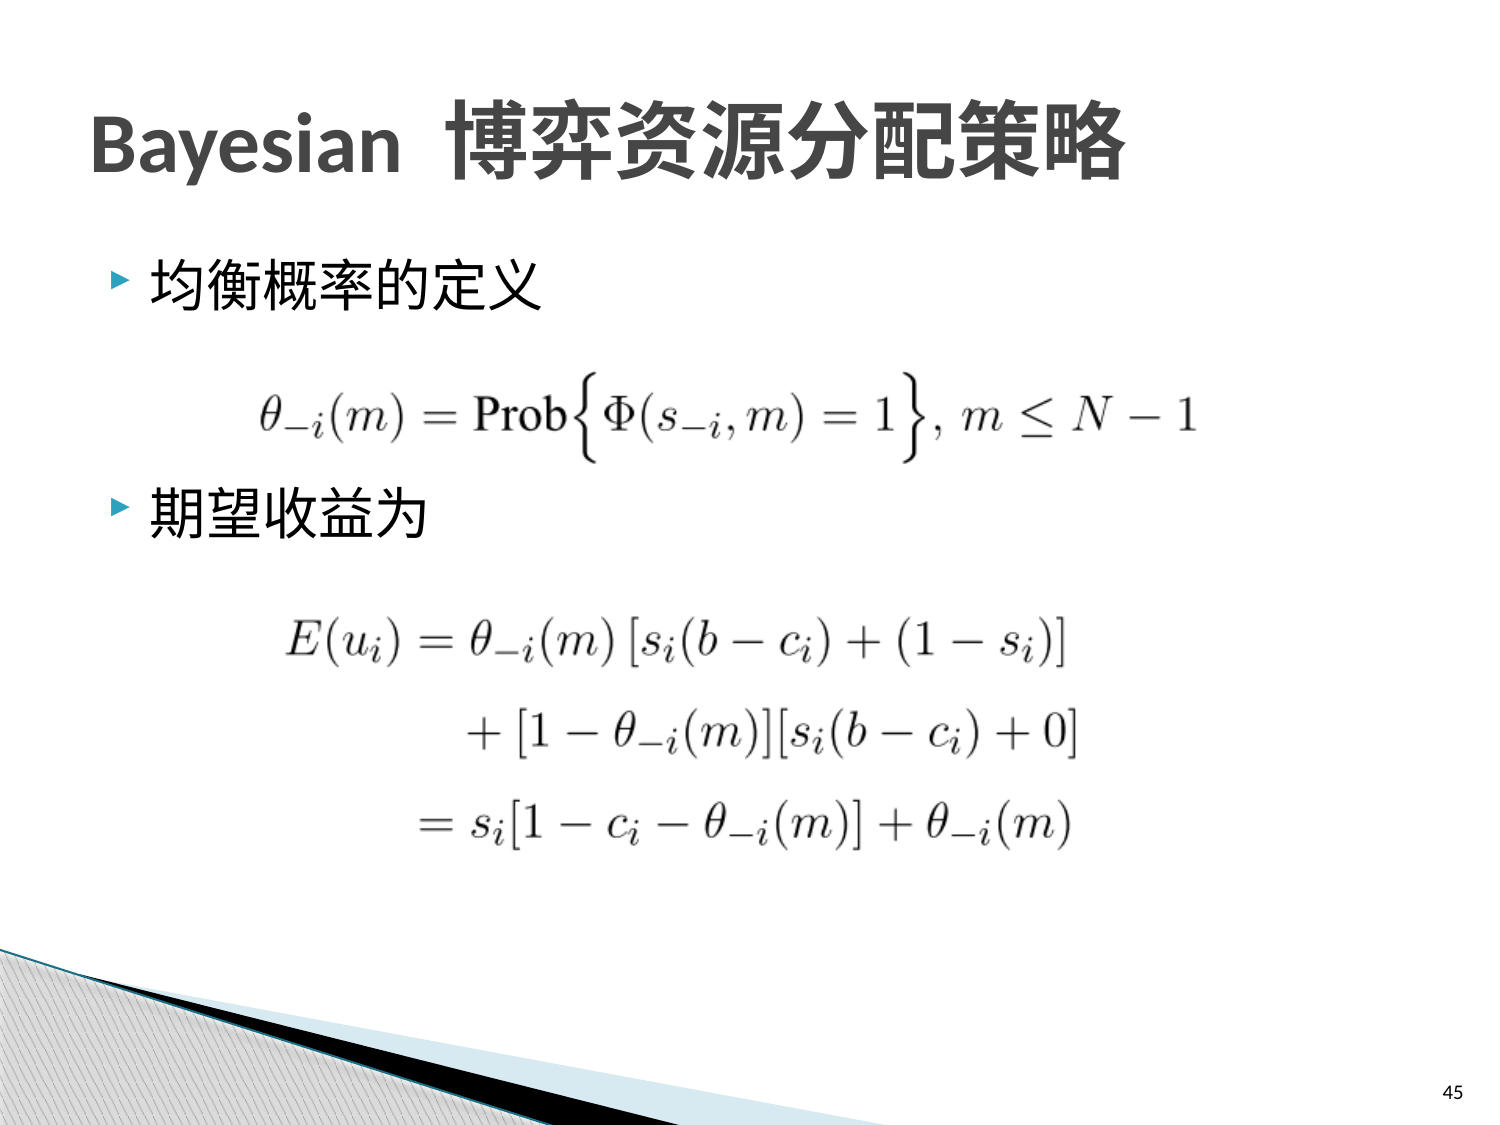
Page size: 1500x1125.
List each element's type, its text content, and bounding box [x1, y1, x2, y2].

picture [262, 587, 1149, 874]
picture [224, 349, 1240, 487]
title Bayesian 博弈资源分配策略 [75, 45, 1425, 233]
list 均衡概率的定义 期望收益为 [74, 242, 1426, 986]
slide_number 45 [1418, 1051, 1479, 1112]
